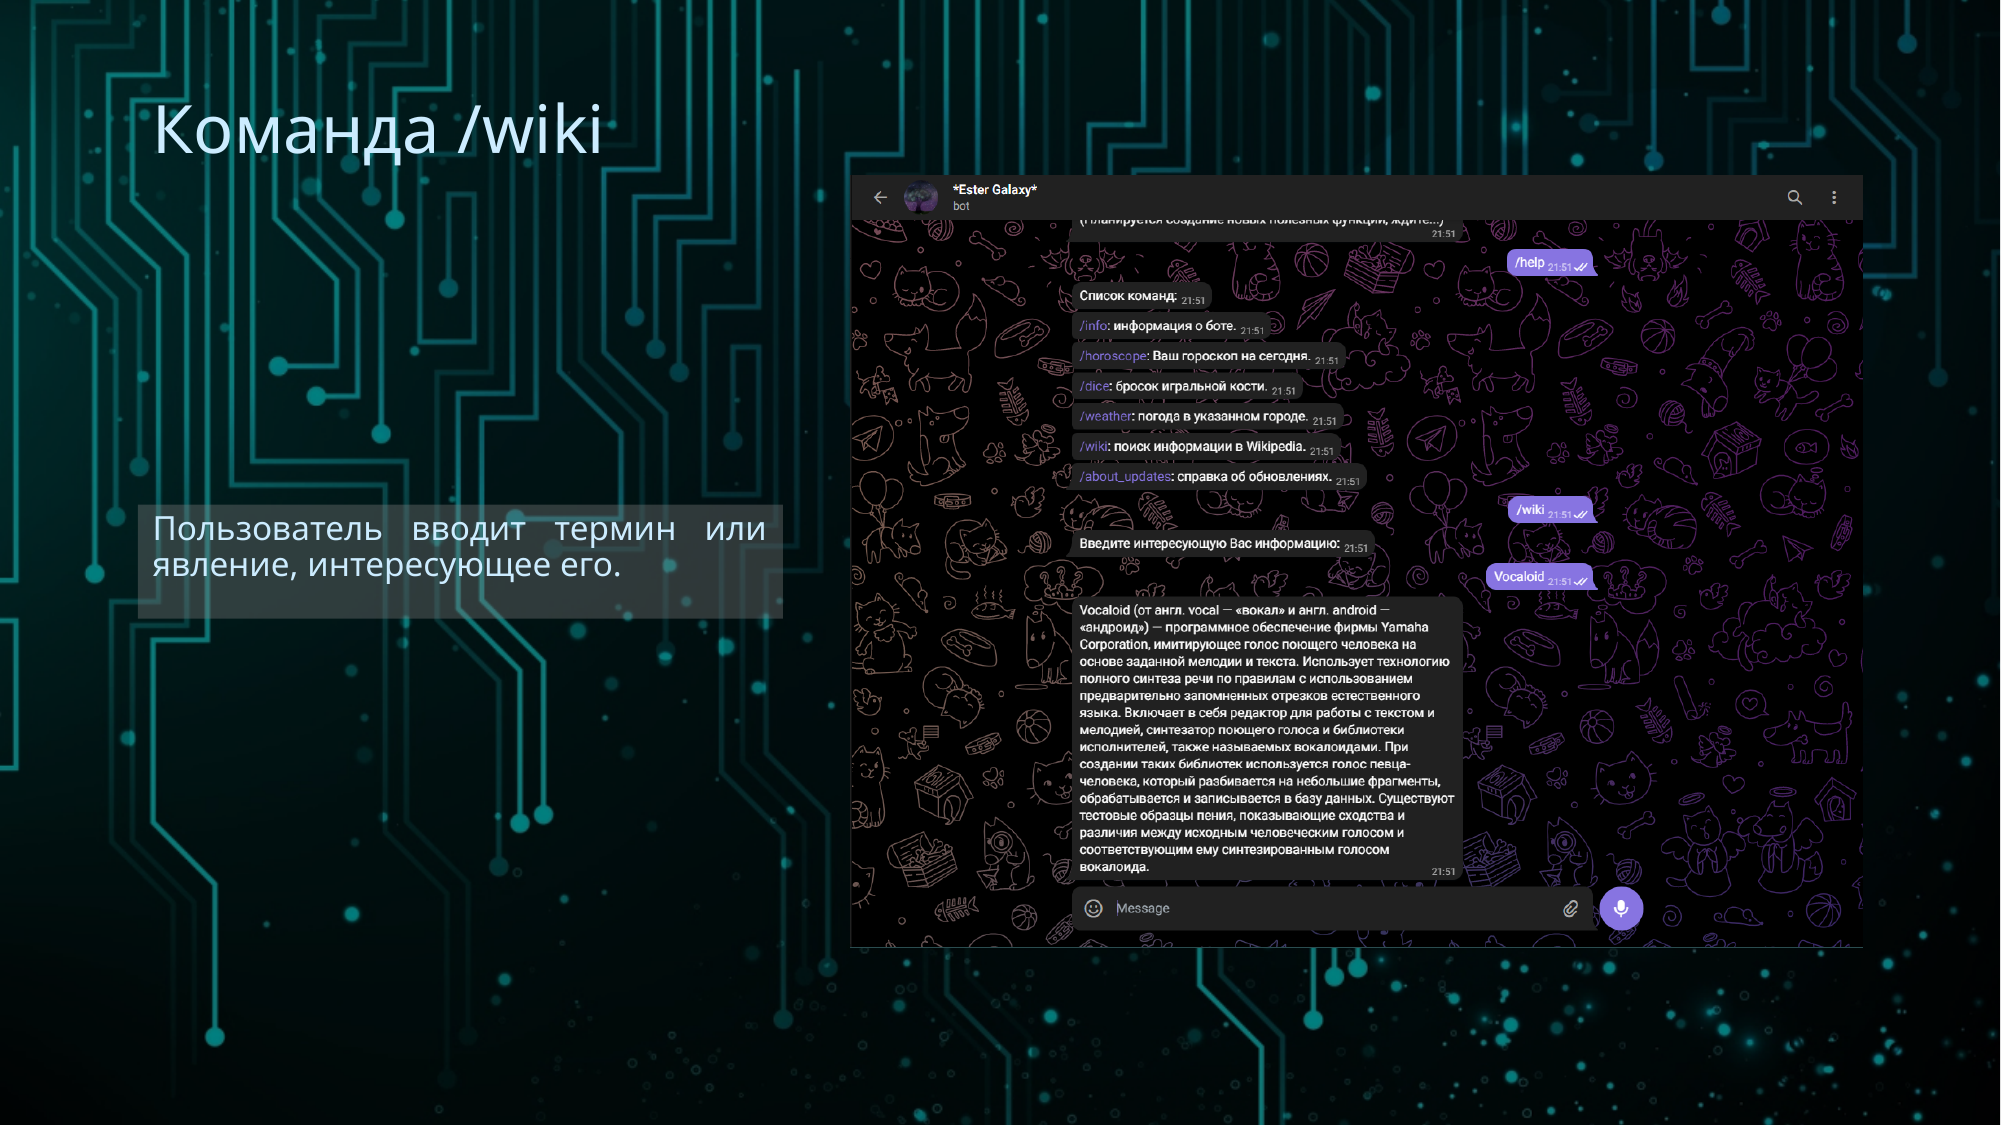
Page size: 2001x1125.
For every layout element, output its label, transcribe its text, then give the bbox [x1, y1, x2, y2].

picture [0, 0, 2001, 1125]
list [850, 175, 1863, 948]
title Команда /wiki [137, 75, 783, 176]
list Пользователь вводит термин или явление, интересующее его. [137, 504, 783, 619]
